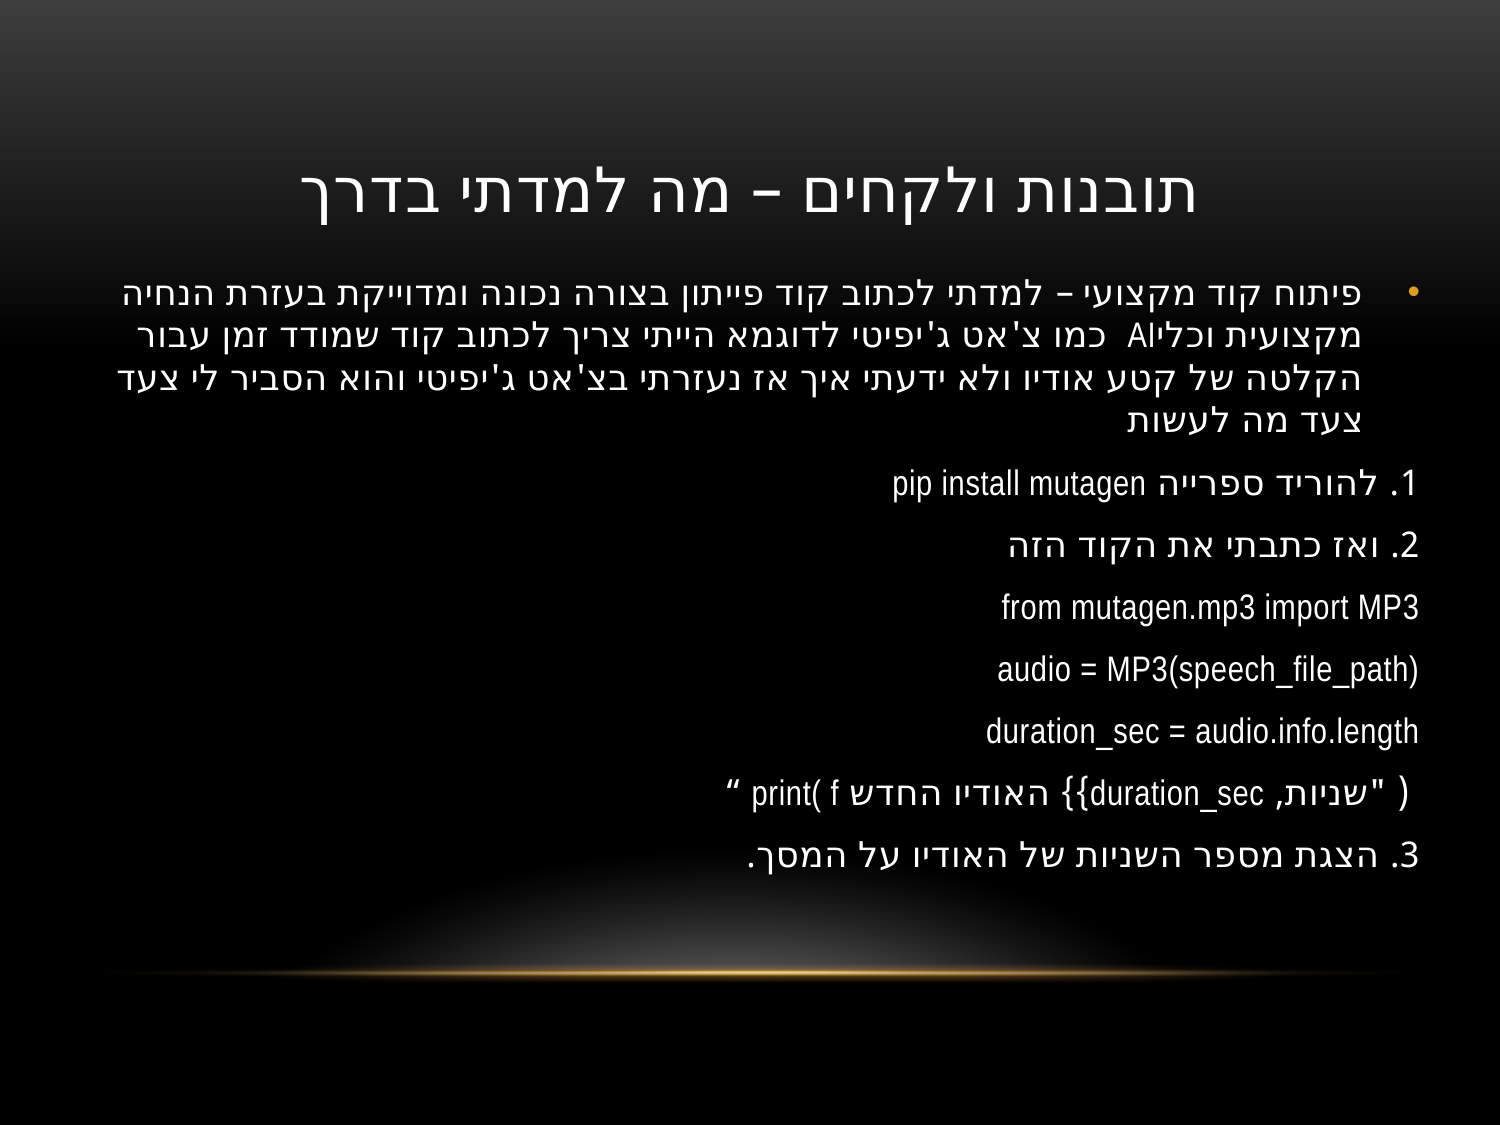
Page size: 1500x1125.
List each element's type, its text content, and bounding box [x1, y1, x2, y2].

title תובנות ולקחים – מה למדתי בדרך [99, 45, 1400, 233]
list פיתוח קוד מקצועי – למדתי לכתוב קוד פייתון בצורה נכונה ומדוייקת בעזרת הנחיה מקצועית וכליAI כמו צ'אט ג'יפיטי לדוגמא הייתי צריך לכתוב קוד שמודד זמן עבור הקלטה של קטע אודיו ולא ידעתי איך אז נעזרתי בצ'אט ג'יפיטי והוא הסביר לי צעד צעד מה לעשות 1. להוריד ספרייה pip install mutagen 2. ואז כתבתי את הקוד הזה from mutagen.mp3 import MP3 audio = MP3(speech_file_path) duration_sec = audio.info.length ( "שניות, duration_sec}} האודיו החדש print( f “ 3. הצגת מספר השניות של האודיו על המסך. [99, 262, 1436, 1059]
picture [0, 0, 1500, 1125]
